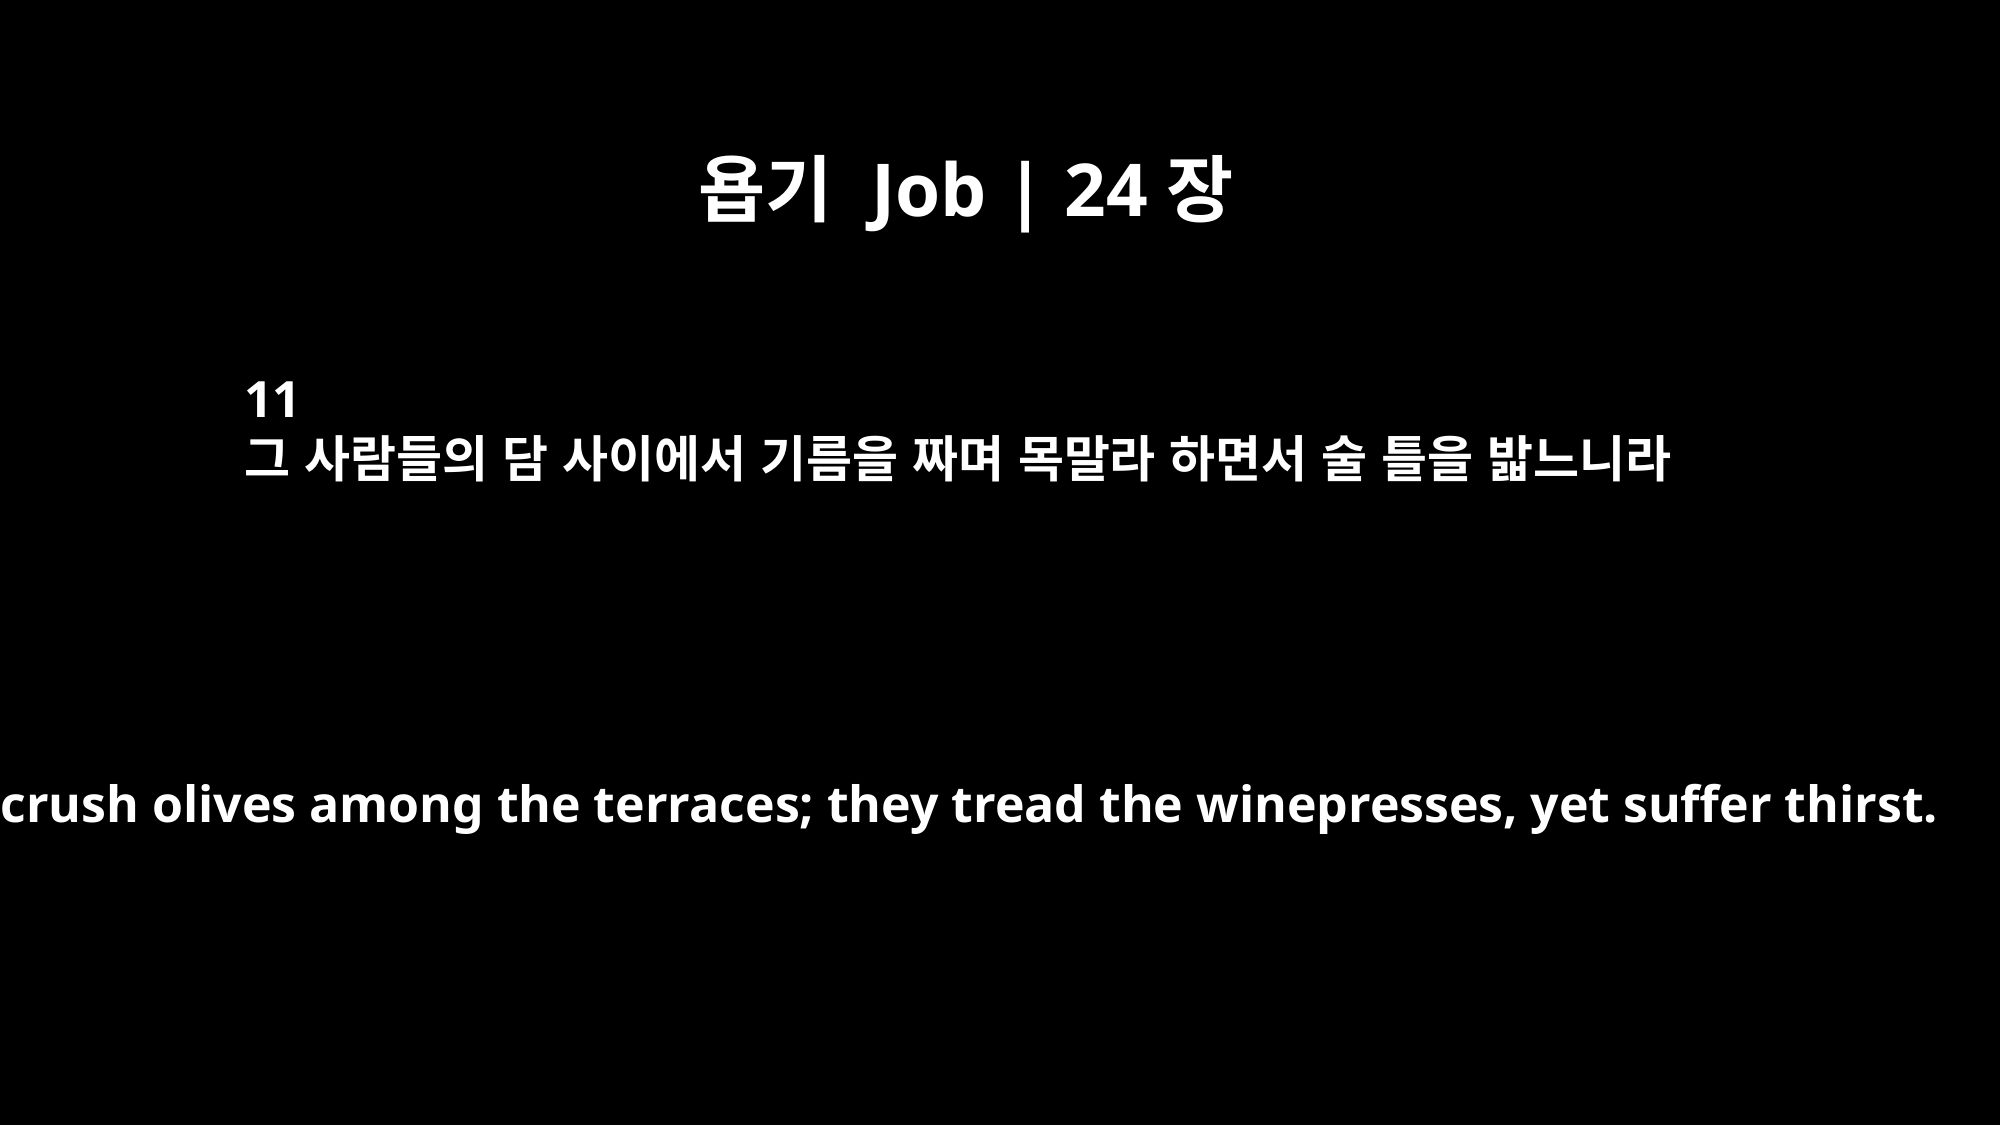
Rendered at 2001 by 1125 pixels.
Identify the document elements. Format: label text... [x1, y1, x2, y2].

text_box 욥기 Job | 24장 [683, 136, 1249, 239]
text_box 11 그 사람들의 담 사이에서 기름을 짜며 목말라 하면서 술 틀을 밟느니라 [229, 359, 1688, 495]
text_box They crush olives among the terraces; they tread the winepresses, yet suffer thirst. [0, 764, 1954, 840]
